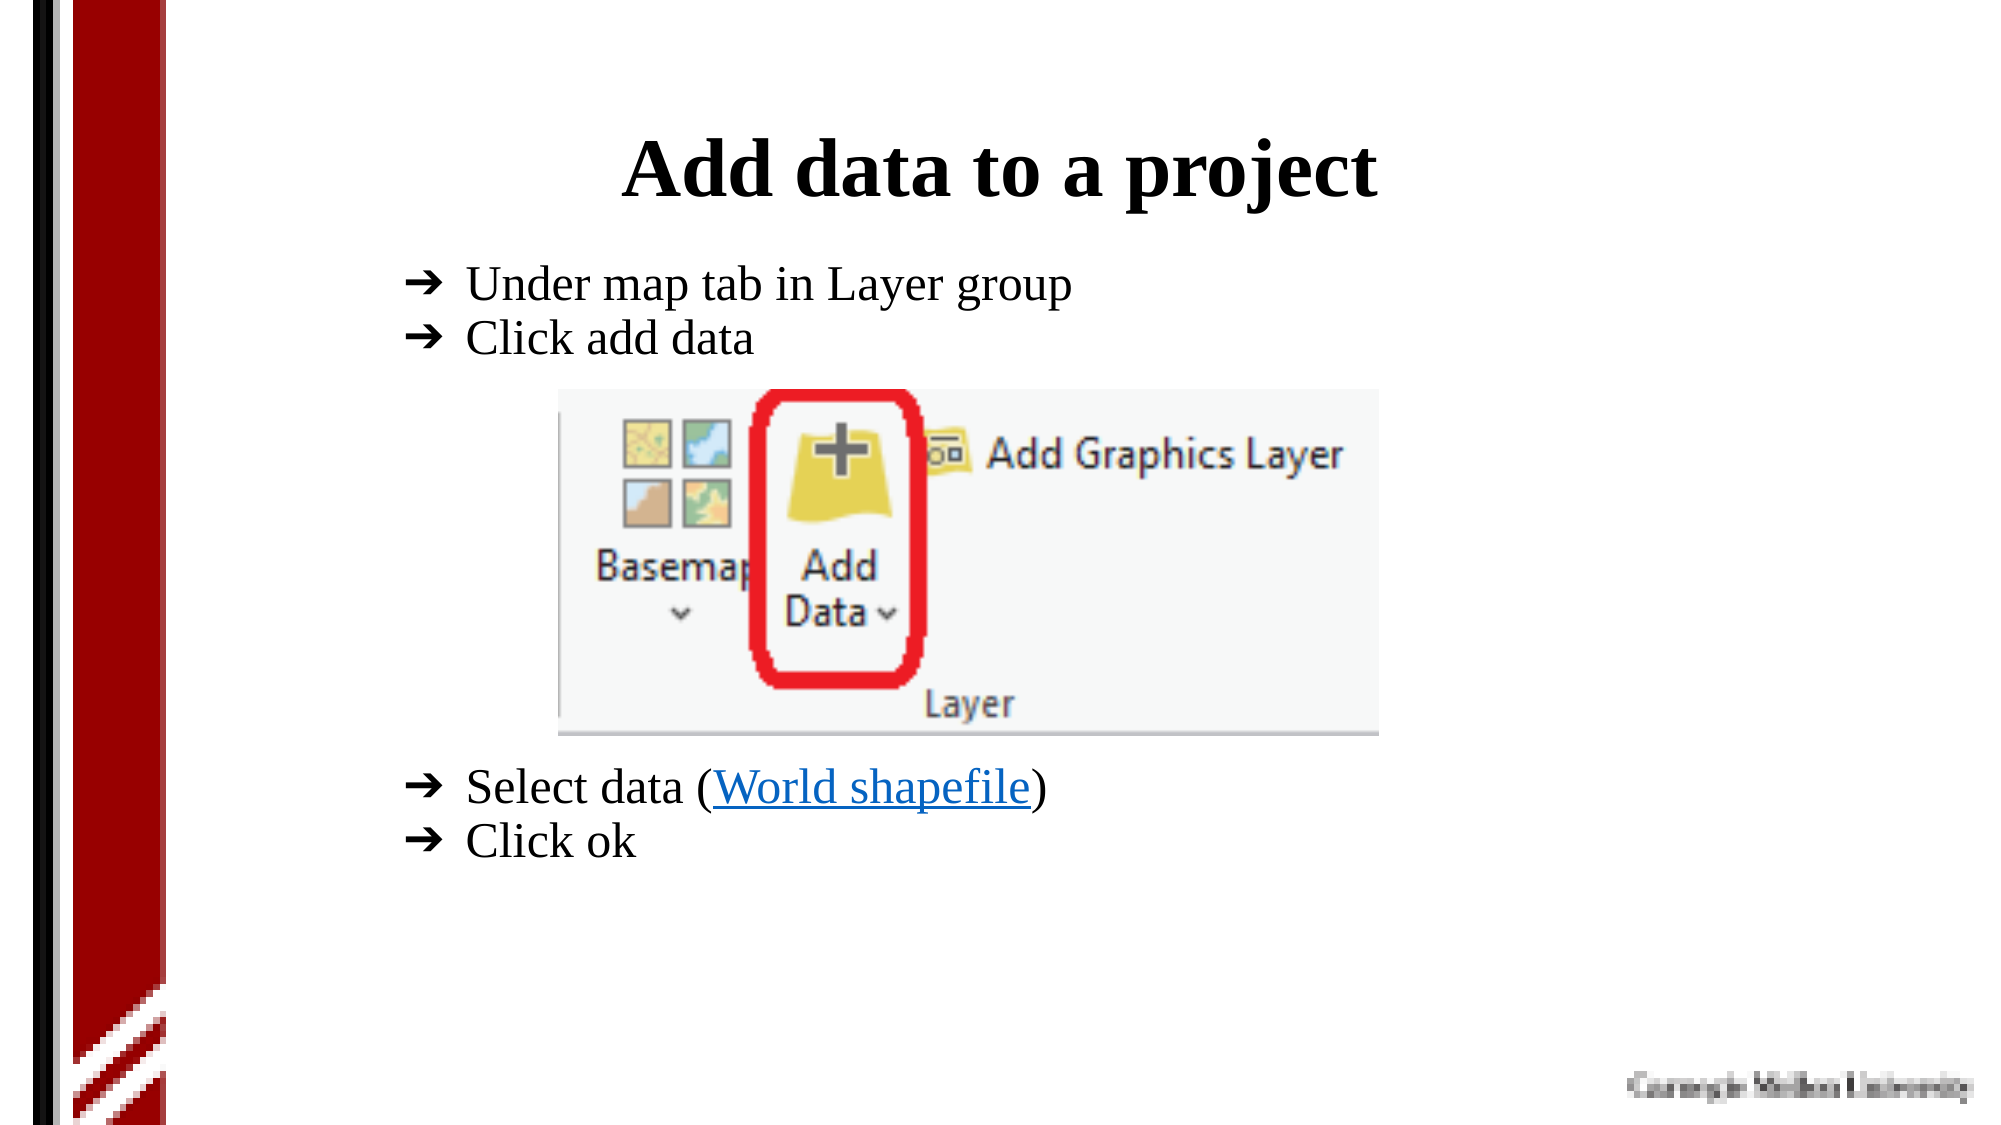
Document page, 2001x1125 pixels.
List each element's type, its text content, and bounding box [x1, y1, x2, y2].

subtitle Under map tab in Layer group Click add data Select data (World shapefile) Click ok [375, 249, 1625, 977]
title Add data to a project [249, 22, 1750, 223]
picture [0, 0, 2001, 1125]
